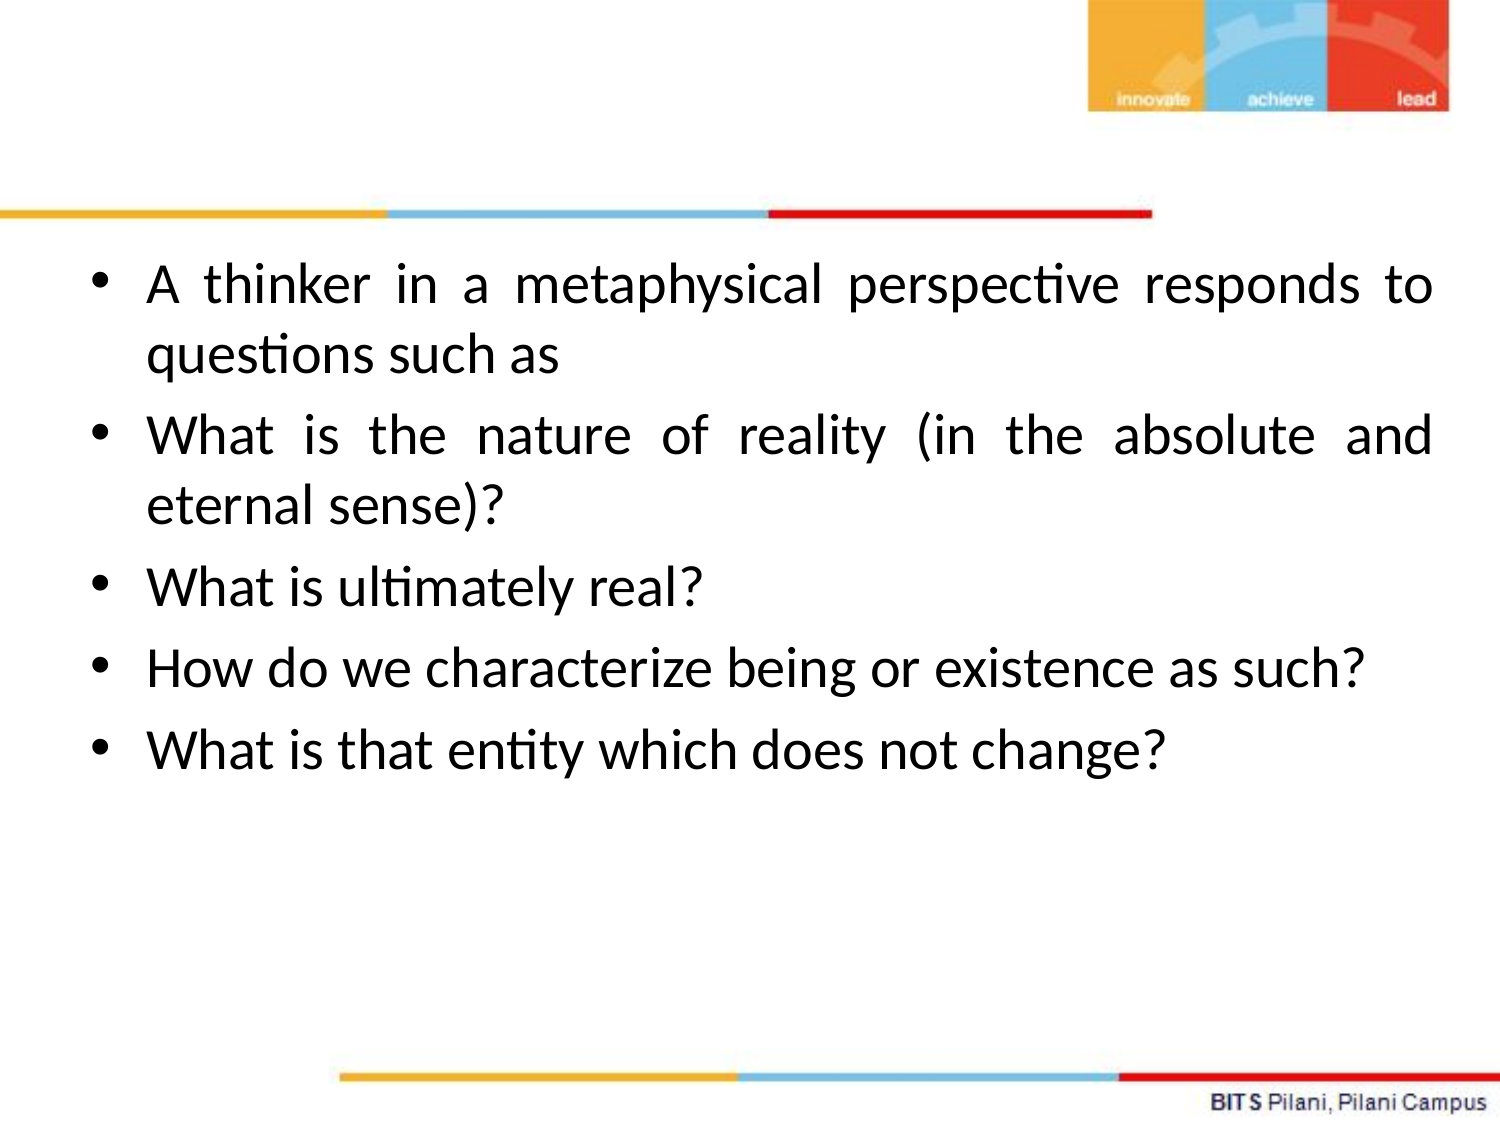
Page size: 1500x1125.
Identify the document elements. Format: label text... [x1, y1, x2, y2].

list A thinker in a metaphysical perspective responds to questions such as What is the nature of reality (in the absolute and eternal sense)? What is ultimately real? How do we characterize being or existence as such? What is that entity which does not change? [75, 237, 1450, 1038]
picture [0, 0, 1500, 1125]
